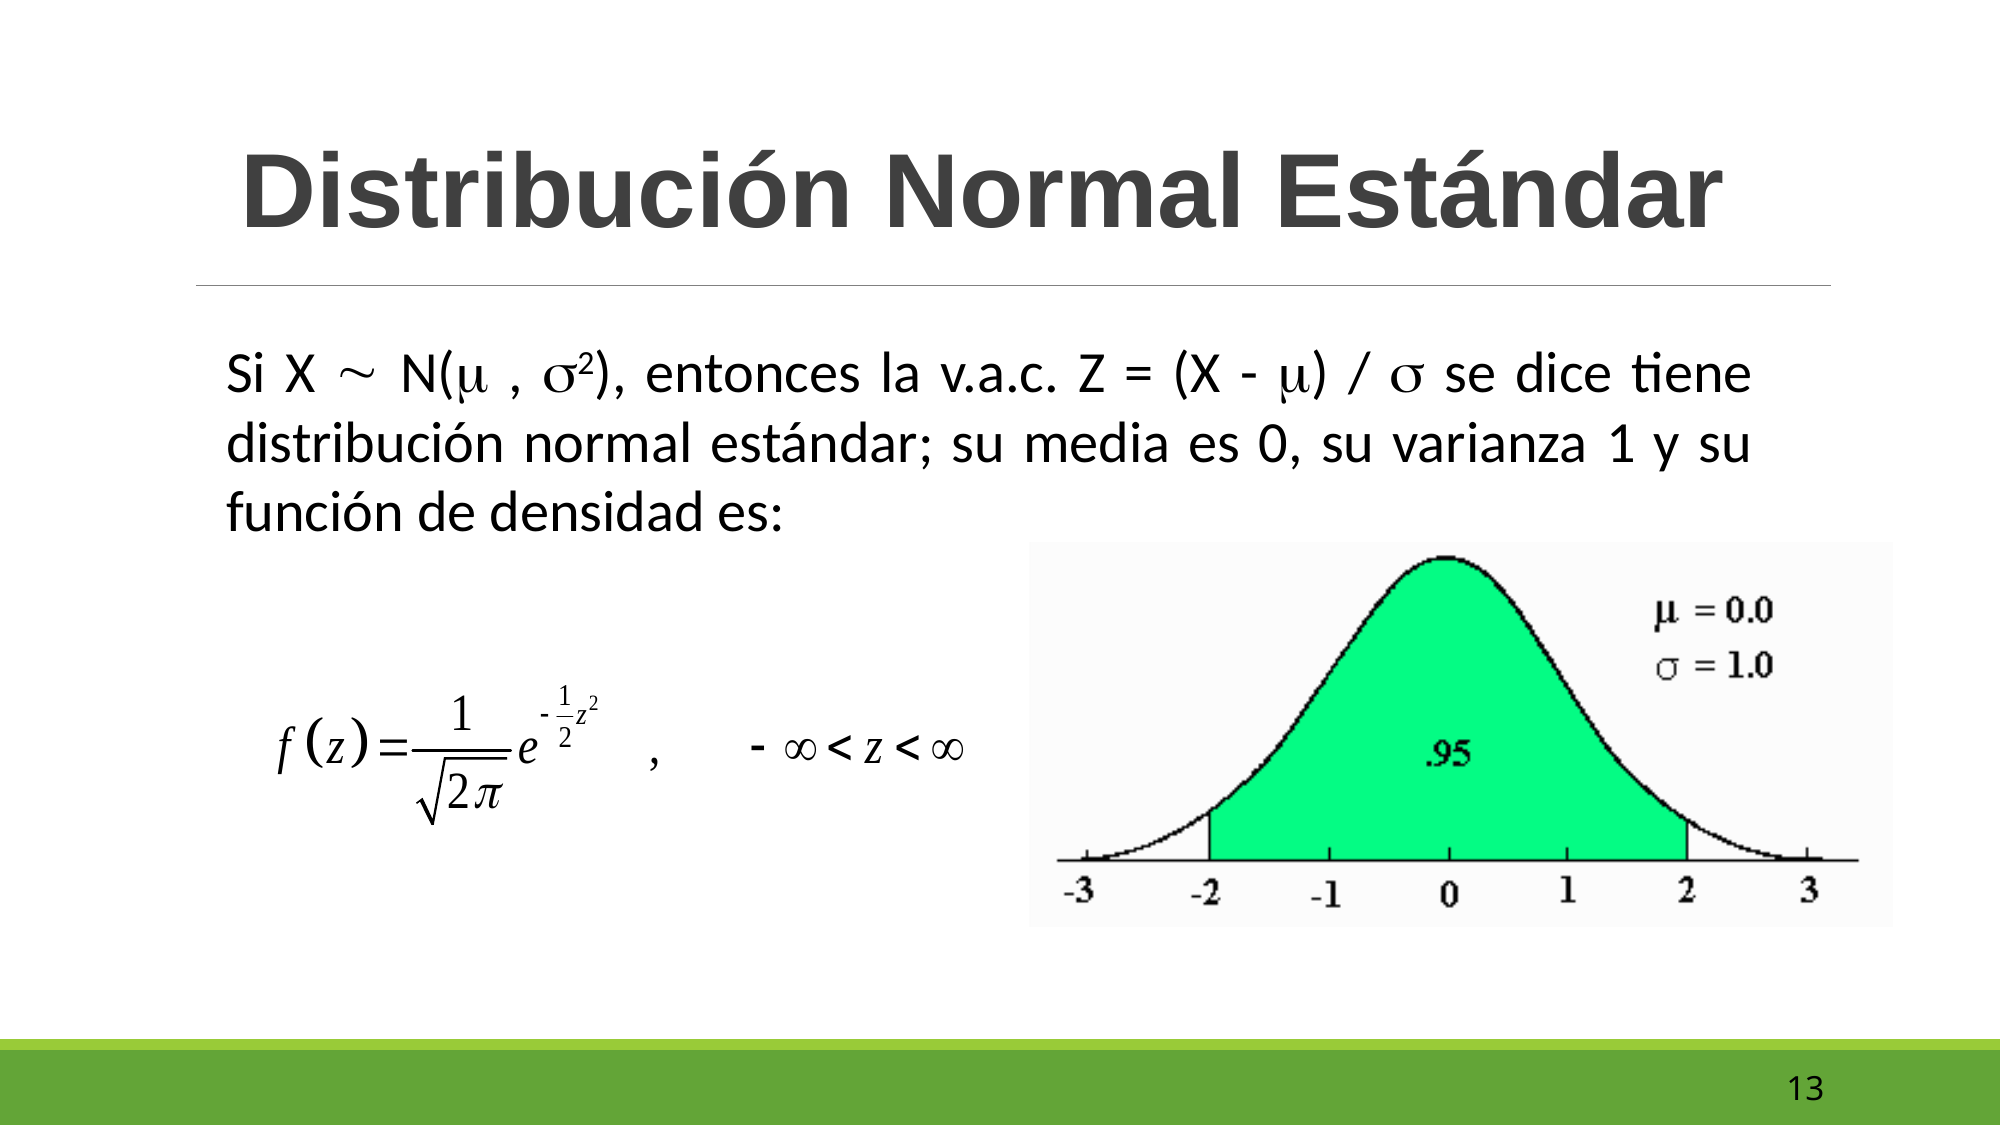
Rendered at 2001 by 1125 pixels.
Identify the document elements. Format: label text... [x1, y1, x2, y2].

text_box Distribución Normal Estándar [211, 129, 1732, 263]
picture [1029, 541, 1893, 928]
slide_number 13 [1624, 1059, 1840, 1120]
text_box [261, 671, 972, 838]
text_box Si X  N( , 2), entonces la v.a.c. Z = (X - ) /  se dice tiene distribución normal estándar; su media es 0, su varianza 1 y su función de densidad es: [211, 326, 1768, 1111]
